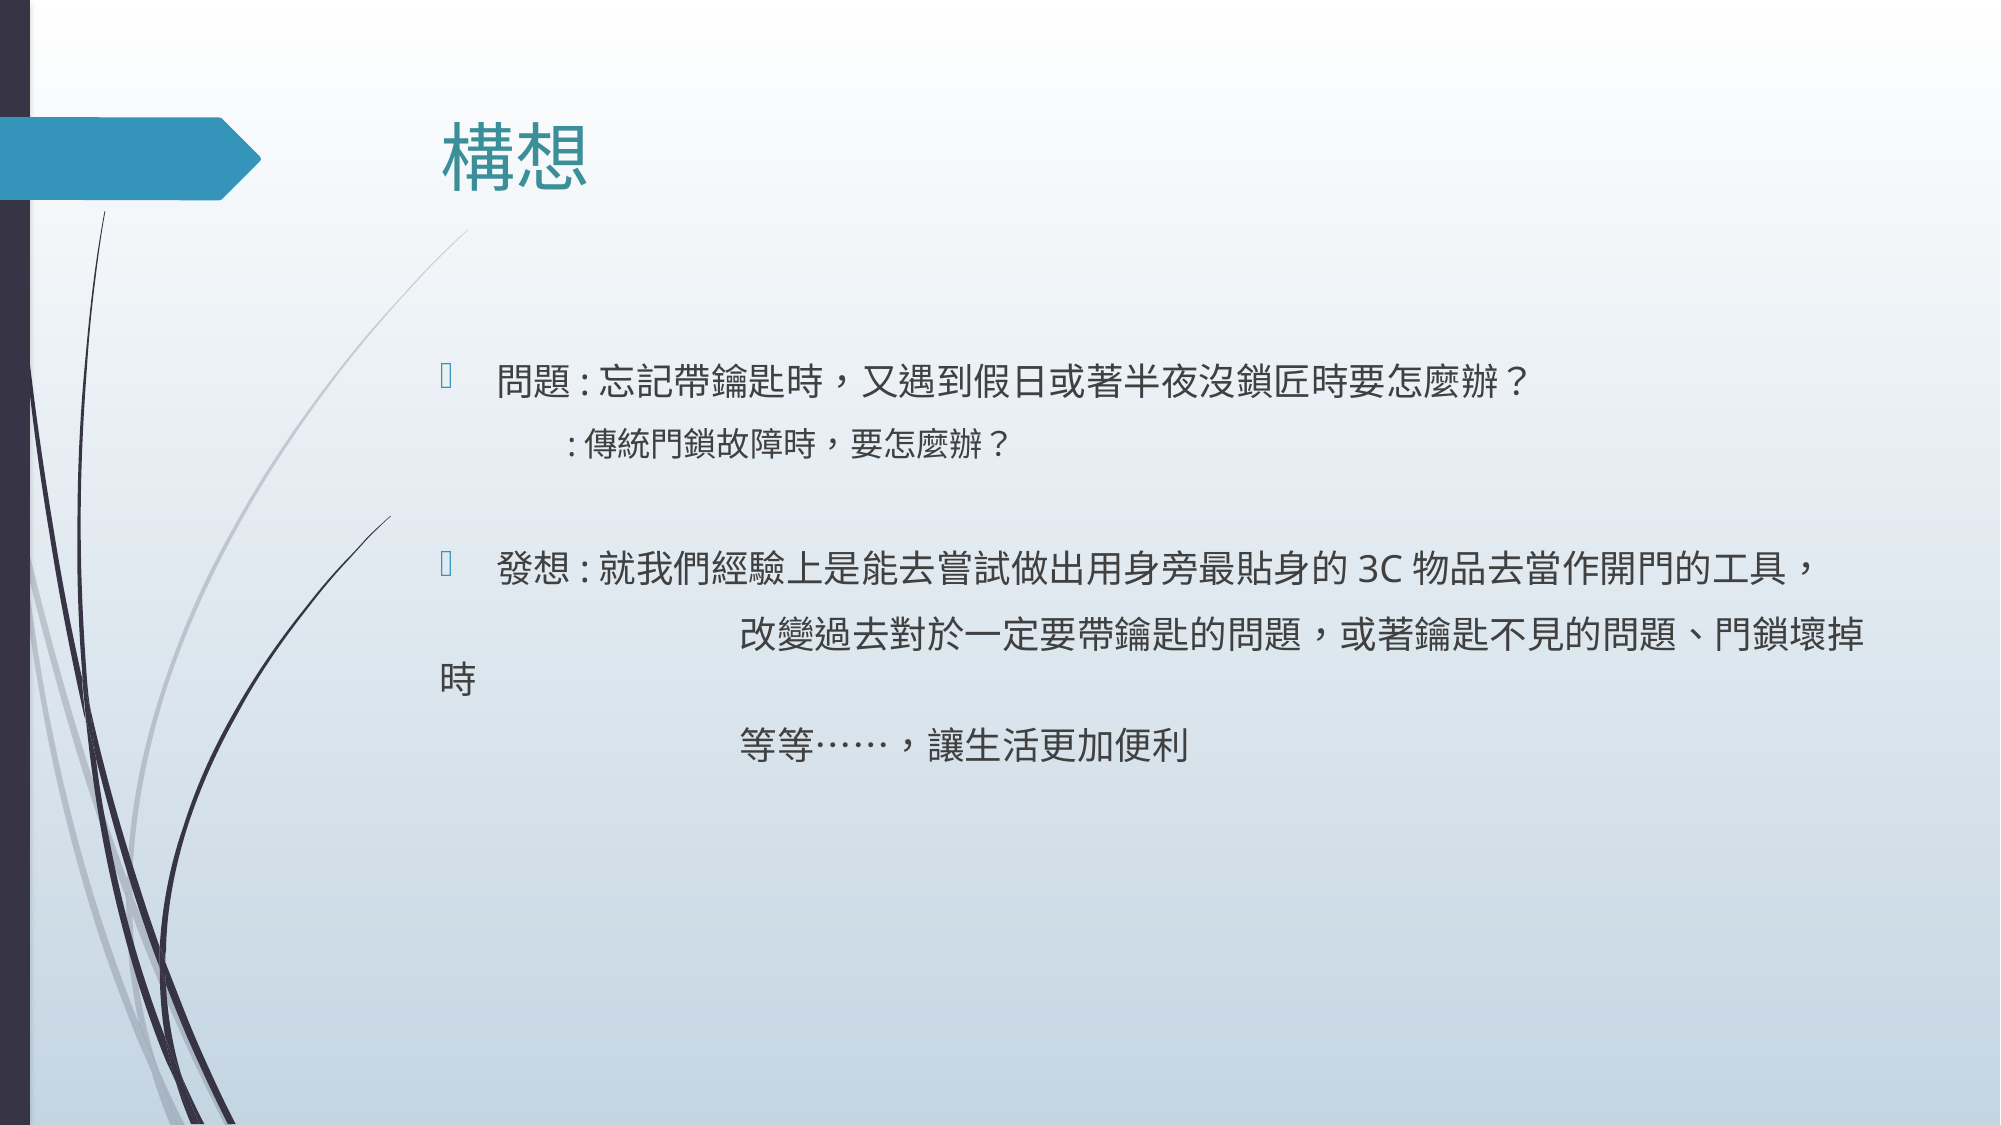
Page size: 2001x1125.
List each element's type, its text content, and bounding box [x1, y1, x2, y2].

list 問題:忘記帶鑰匙時，又遇到假日或著半夜沒鎖匠時要怎麼辦？ :傳統門鎖故障時，要怎麼辦？ 發想:就我們經驗上是能去嘗試做出用身旁最貼身的3C物品去當作開門的工具， 改變過去對於一定要帶鑰匙的問題，或著鑰匙不見的問題、門鎖壞掉時 等等……，讓生活更加便利 [424, 350, 1888, 970]
title 構想 [425, 102, 1888, 313]
